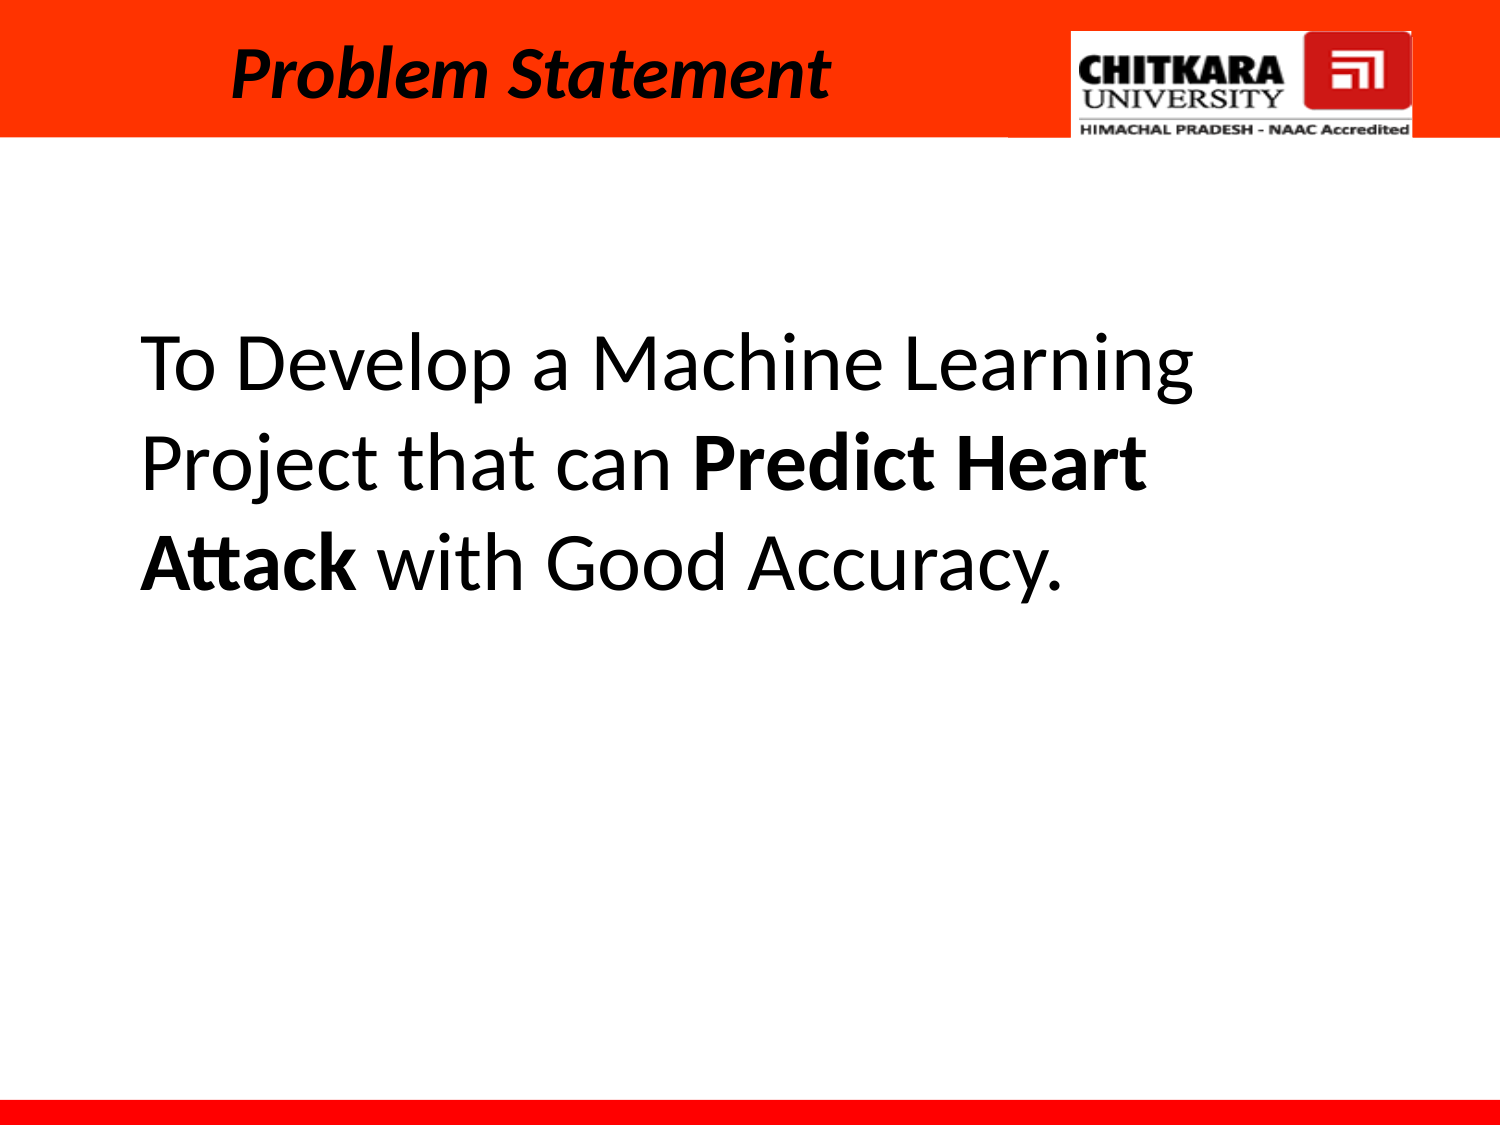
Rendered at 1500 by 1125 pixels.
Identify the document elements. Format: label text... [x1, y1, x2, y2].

picture [1079, 31, 1413, 142]
list To Develop a Machine Learning Project that can Predict Heart Attack with Good Accuracy. [124, 299, 1276, 726]
title Problem Statement [0, 0, 1063, 138]
